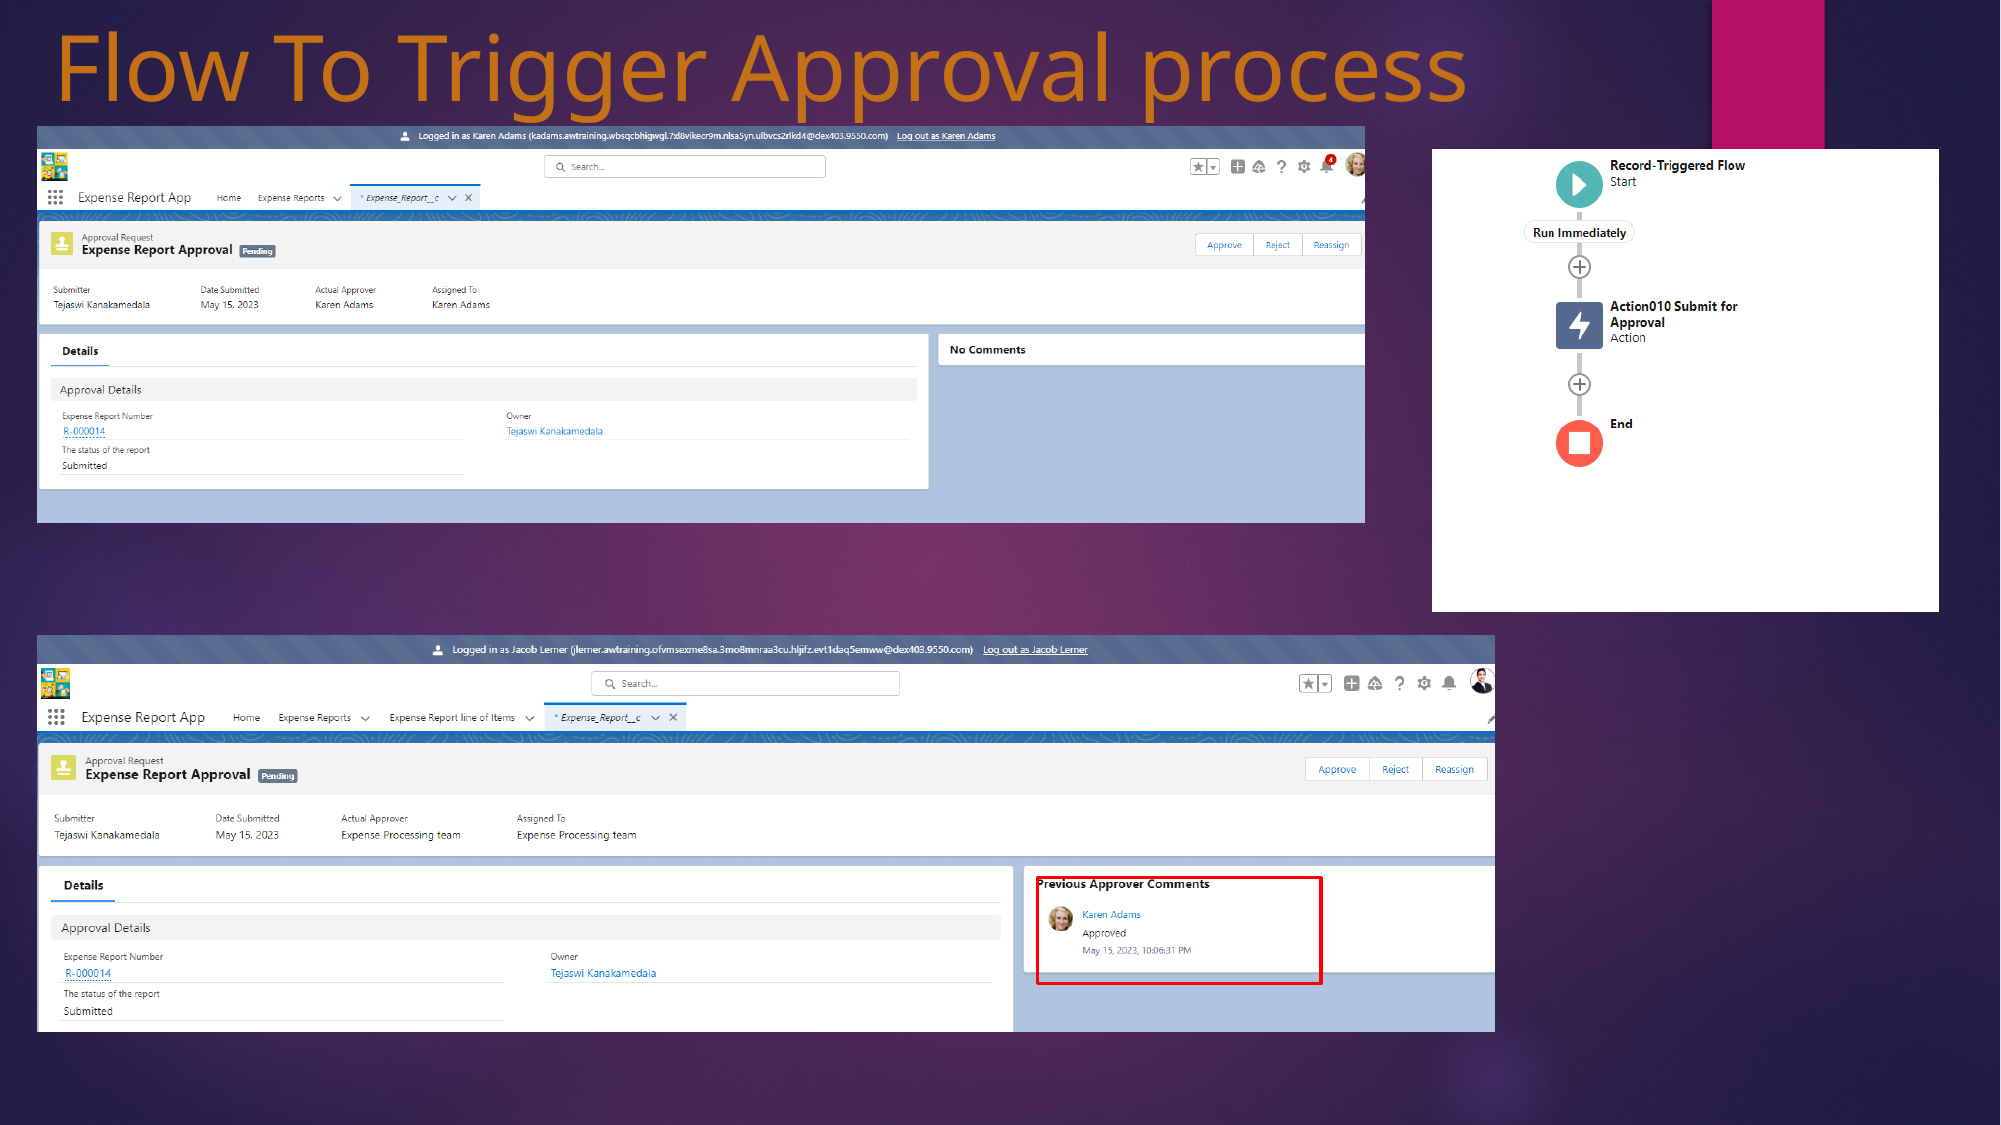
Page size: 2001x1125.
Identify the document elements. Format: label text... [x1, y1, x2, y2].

title Flow To Trigger Approval process [38, 2, 1576, 150]
picture [0, 126, 1939, 1125]
